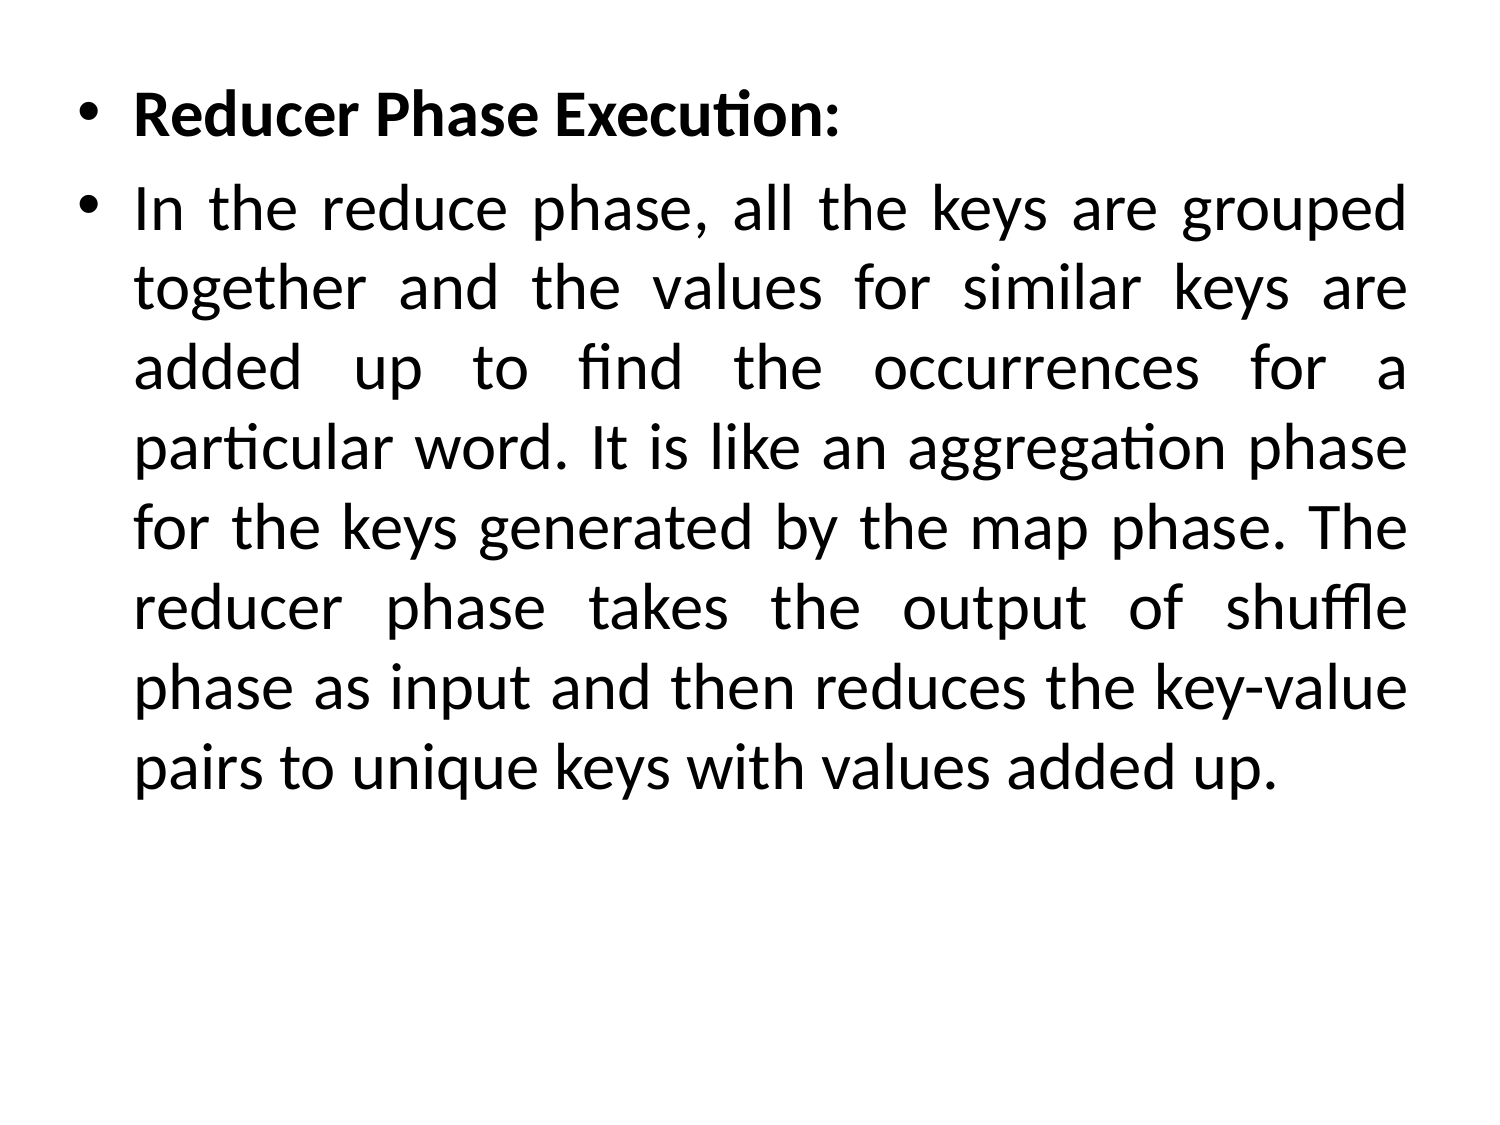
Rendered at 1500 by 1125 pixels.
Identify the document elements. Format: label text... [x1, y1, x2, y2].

list Reducer Phase Execution: In the reduce phase, all the keys are grouped together and the values for similar keys are added up to find the occurrences for a particular word. It is like an aggregation phase for the keys generated by the map phase. The reducer phase takes the output of shuffle phase as input and then reduces the key-value pairs to unique keys with values added up. [62, 62, 1425, 1005]
